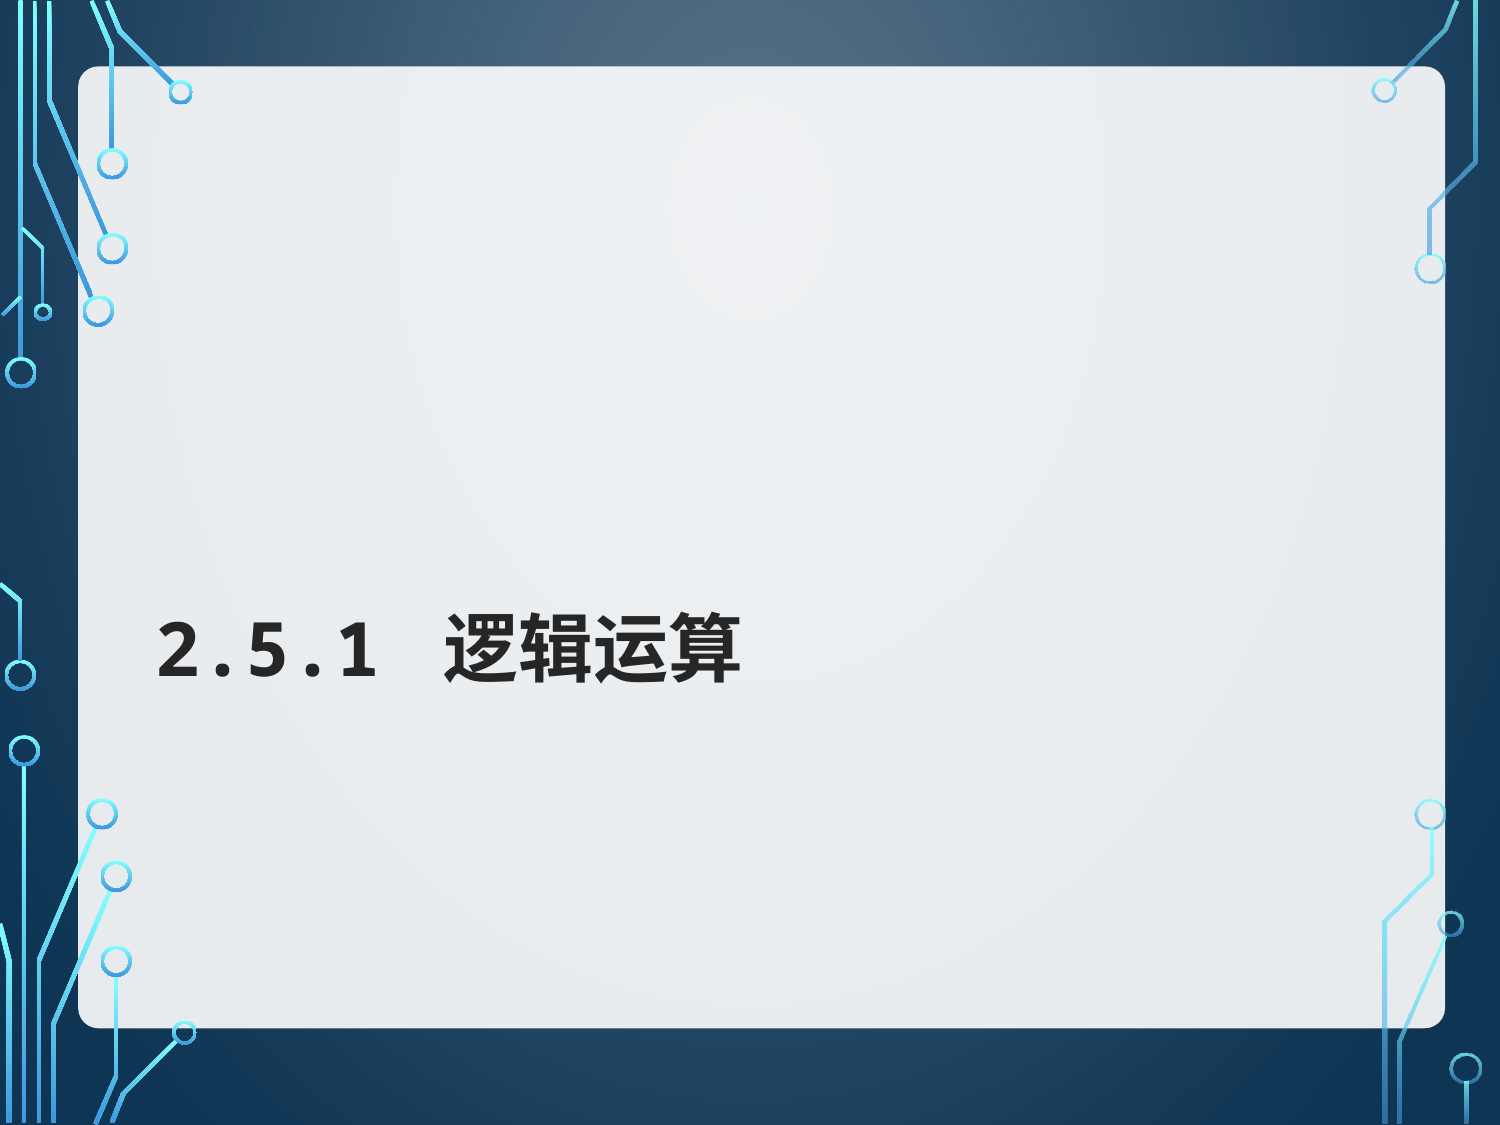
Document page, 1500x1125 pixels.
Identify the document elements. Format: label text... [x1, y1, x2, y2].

title 2.5.1 逻辑运算 [140, 232, 1360, 701]
